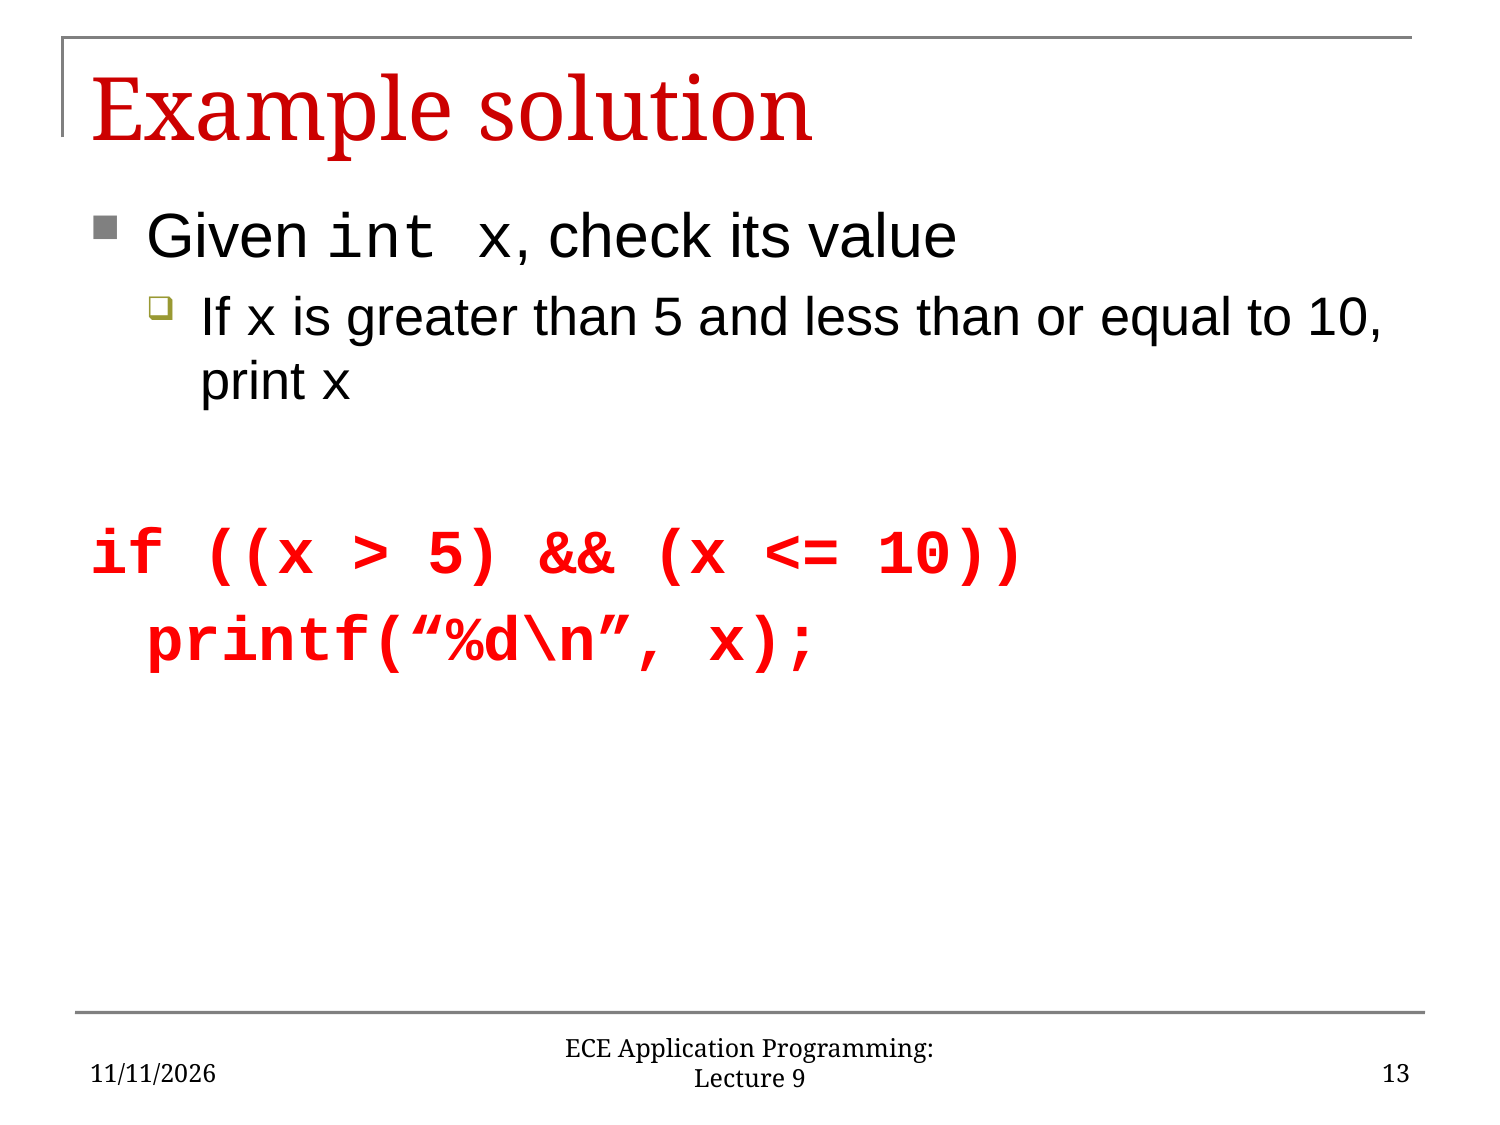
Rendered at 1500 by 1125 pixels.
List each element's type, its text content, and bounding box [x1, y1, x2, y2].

title Example solution [75, 45, 1425, 163]
list Given int x, check its value If x is greater than 5 and less than or equal to 10, print x if ((x > 5) && (x <= 10)) printf(“%d\n”, x); [75, 187, 1425, 1006]
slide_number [74, 1023, 426, 1100]
footer ECE Application Programming: Lecture 9 [512, 1024, 988, 1101]
slide_number 13 [1074, 1023, 1426, 1100]
